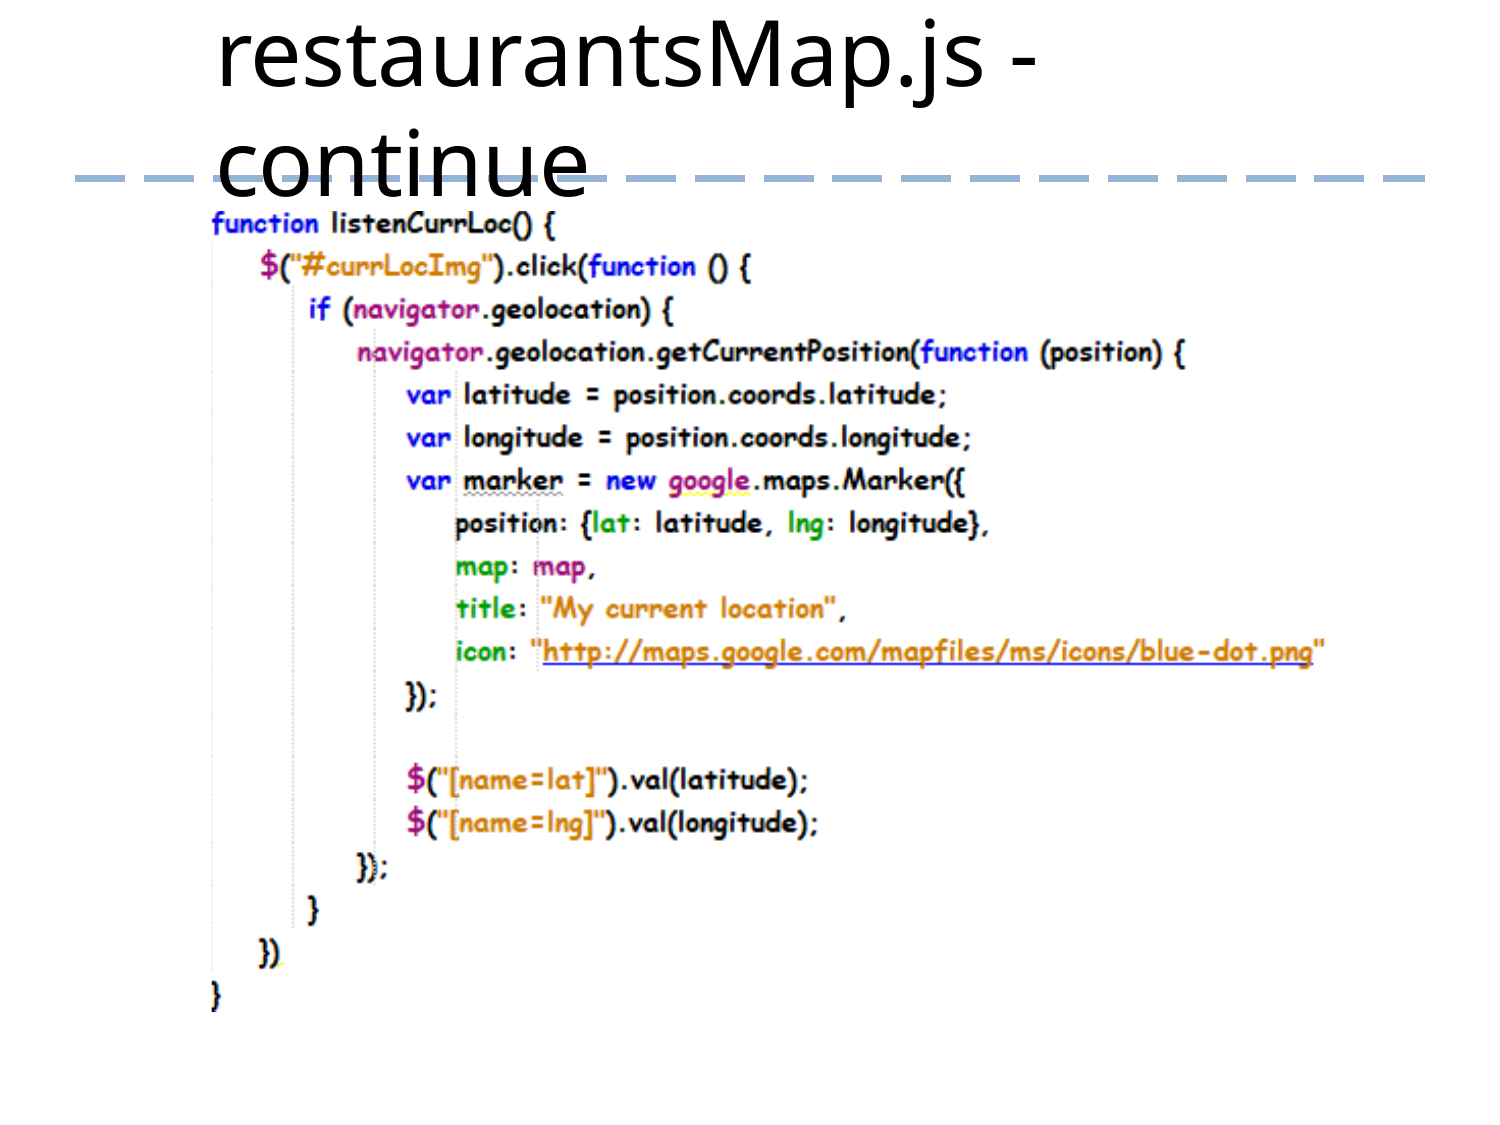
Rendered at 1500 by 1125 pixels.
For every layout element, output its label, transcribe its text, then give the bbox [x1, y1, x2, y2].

title restaurantsMap.js - continue [212, 0, 1287, 211]
text_box [211, 211, 1326, 1012]
